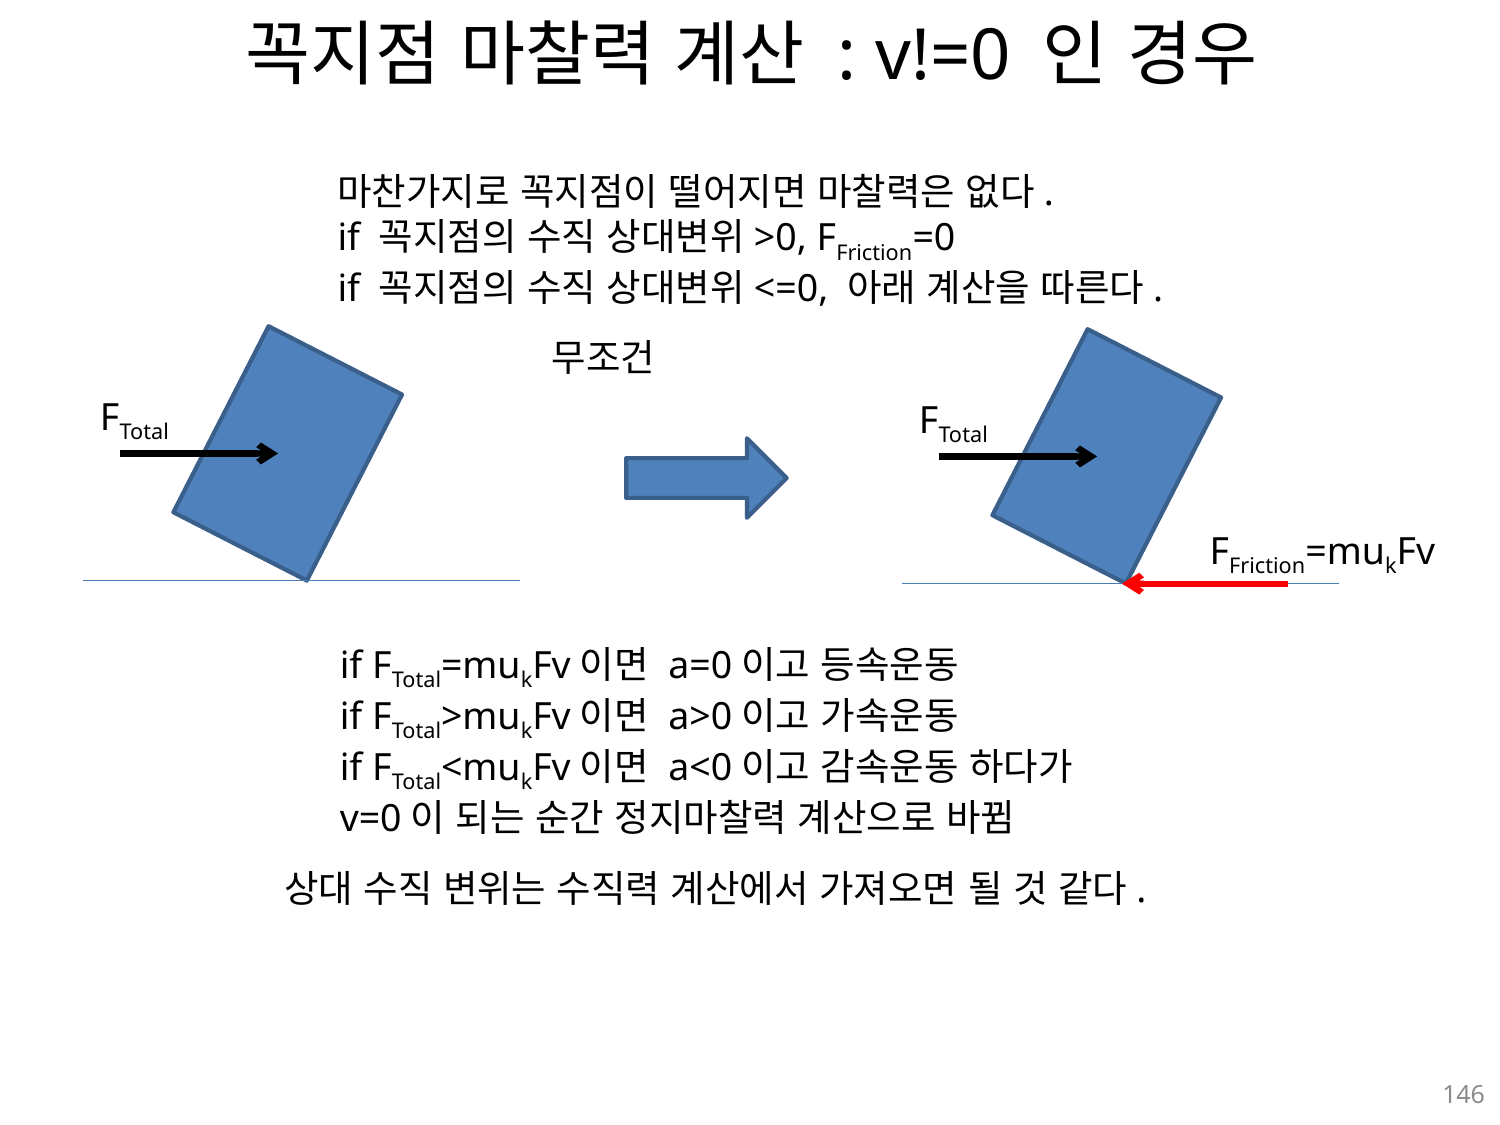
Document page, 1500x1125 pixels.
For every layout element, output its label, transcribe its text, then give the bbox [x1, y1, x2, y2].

slide_number 146 [1149, 1065, 1500, 1125]
text_box [990, 327, 1224, 582]
text_box FTotal [85, 385, 184, 452]
text_box 무조건 [536, 326, 671, 386]
text_box 상대 수직 변위는 수직력 계산에서 가져오면 될 것 같다. [269, 857, 1162, 918]
text_box [624, 436, 789, 520]
text_box FFriction=mukFv [1194, 519, 1451, 586]
text_box FTotal [904, 388, 1003, 455]
title 꼭지점 마찰력 계산 : v!=0 인 경우 [76, 0, 1427, 102]
text_box if FTotal=mukFv이면 a=0이고 등속운동 if FTotal>mukFv이면 a>0이고 가속운동 if FTotal<mukFv이면 a<0이고 감속운동 하다가 v=0이 되는 순간 정지마찰력 계산으로 바뀜 [325, 633, 1088, 847]
text_box 마찬가지로 꼭지점이 떨어지면 마찰력은 없다. if 꼭지점의 수직 상대변위>0, FFriction=0 if 꼭지점의 수직 상대변위<=0, 아래 계산을 따른다. [322, 160, 1179, 317]
text_box [171, 324, 405, 579]
